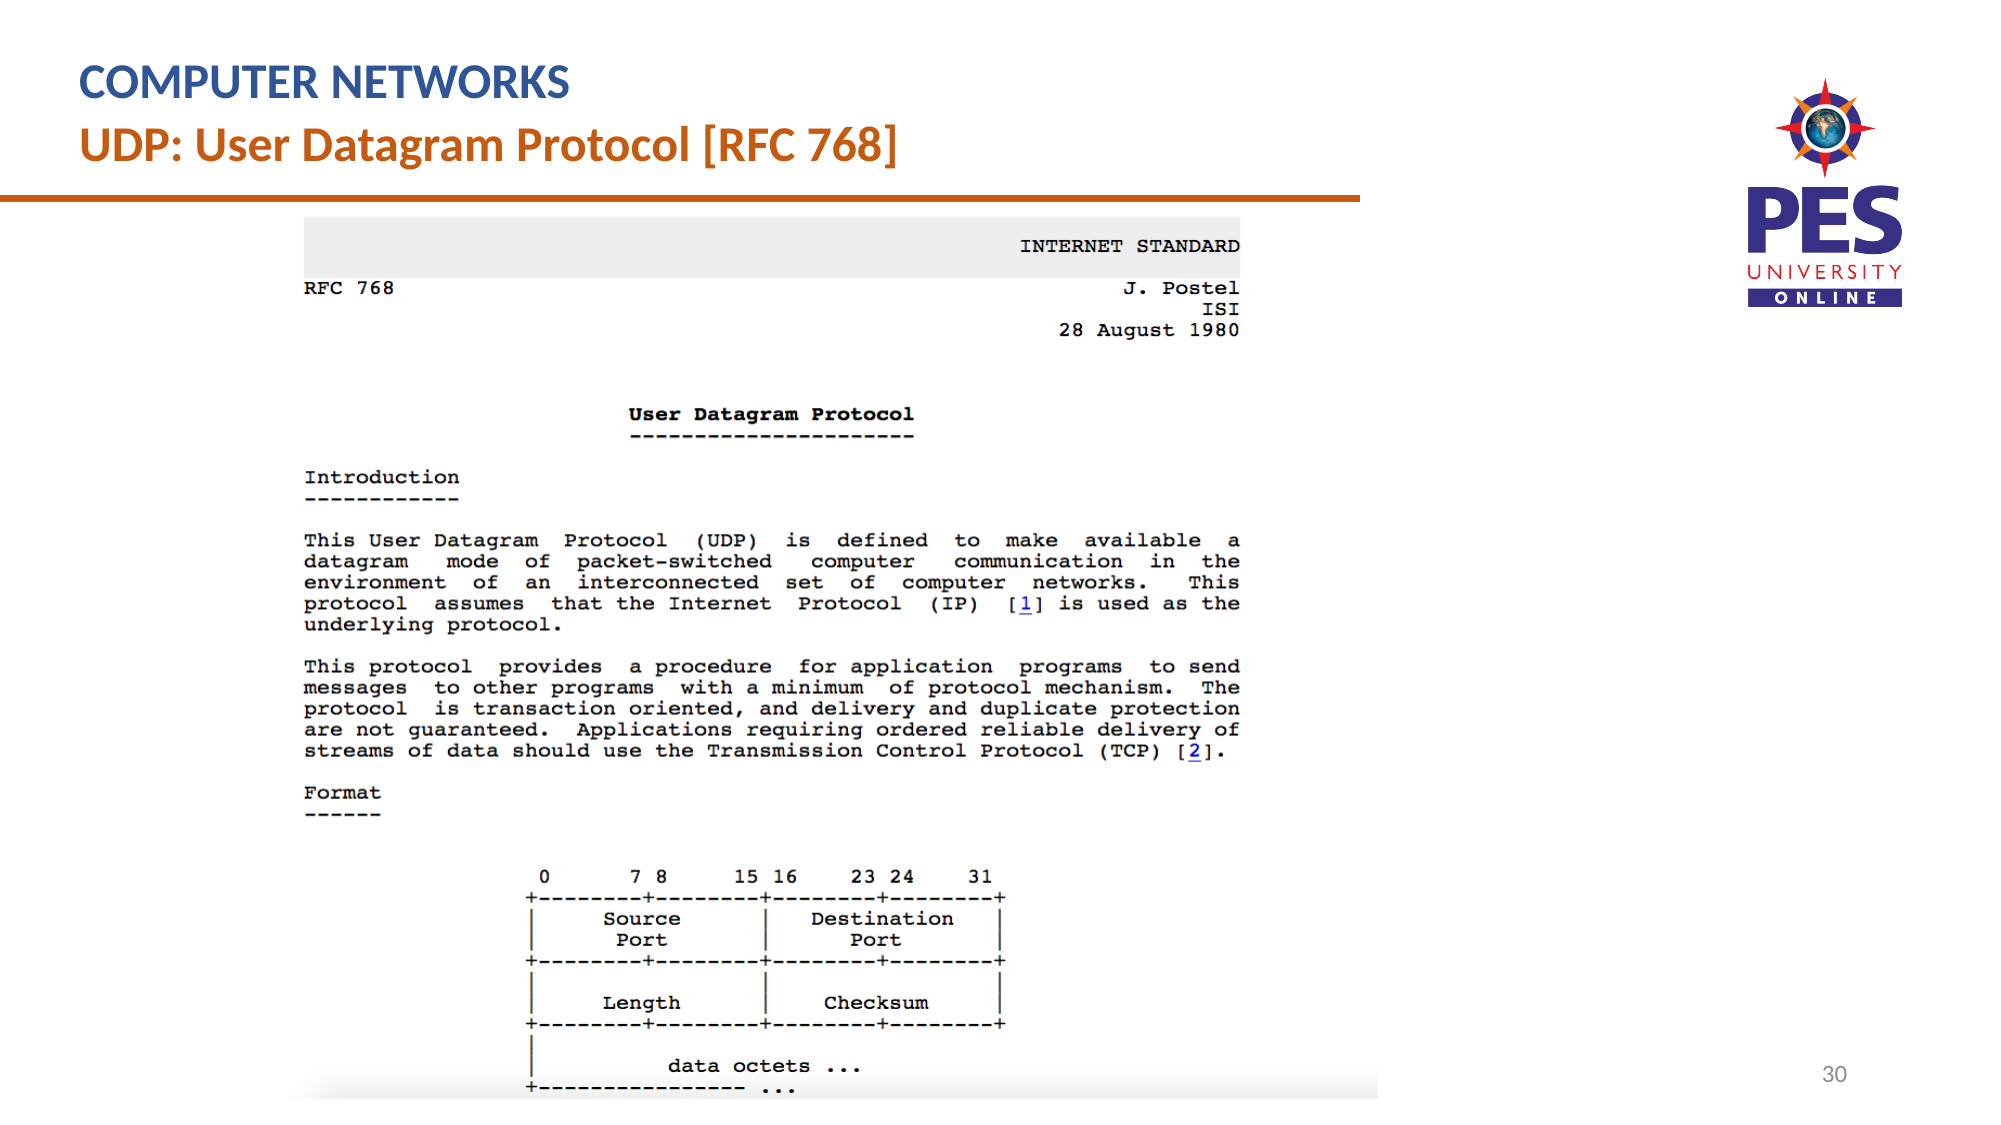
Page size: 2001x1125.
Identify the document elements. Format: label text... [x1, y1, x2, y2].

text_box COMPUTER NETWORKS [64, 41, 1295, 117]
slide_number 30 [1412, 1042, 1863, 1103]
picture [1748, 76, 1902, 307]
picture [241, 217, 1378, 1100]
text_box UDP: User Datagram Protocol [RFC 768] [64, 103, 1377, 179]
